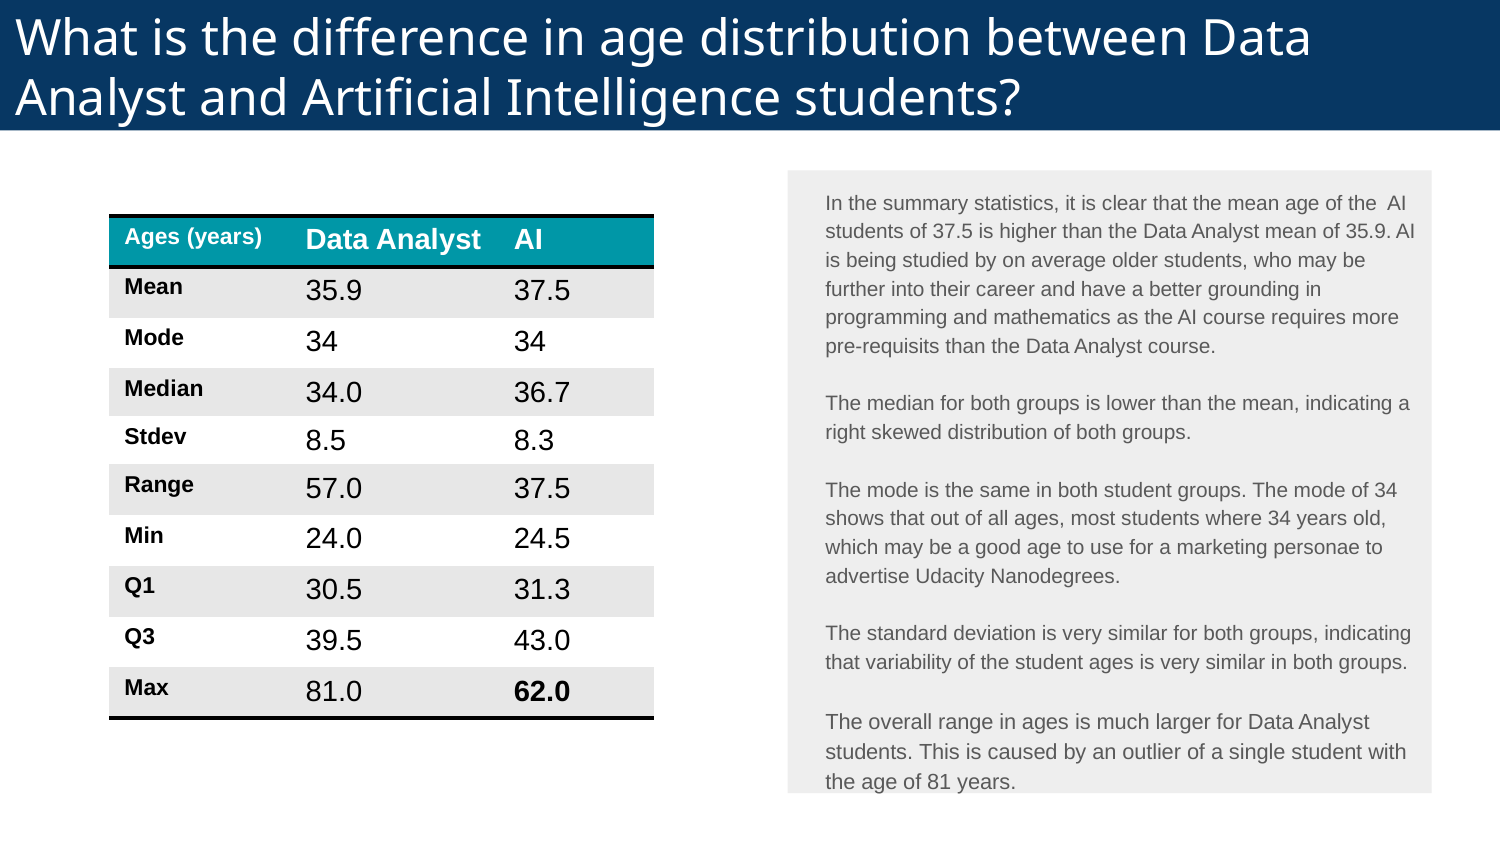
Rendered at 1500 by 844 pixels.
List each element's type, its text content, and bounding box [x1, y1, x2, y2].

table_cell 62.0 [499, 667, 654, 716]
table_cell Mean [109, 269, 291, 318]
table_cell Mode [109, 318, 291, 368]
table_cell Median [109, 368, 291, 416]
text_box What is the difference in age distribution between Data Analyst and Artificial Intelligence students? [0, 0, 1500, 131]
table_cell 24.5 [499, 515, 654, 566]
table_cell 34 [291, 318, 499, 368]
table_cell 81.0 [291, 667, 499, 716]
table_cell Max [109, 667, 291, 716]
table_header Data Analyst [291, 218, 499, 265]
table_cell Min [109, 515, 291, 566]
table_cell Q1 [109, 566, 291, 617]
table_cell Q3 [109, 617, 291, 667]
table_header Ages (years) [109, 218, 291, 265]
table_cell 35.9 [291, 269, 499, 318]
table_cell 31.3 [499, 566, 654, 617]
table_cell 34.0 [291, 368, 499, 416]
table_cell 30.5 [291, 566, 499, 617]
table_cell 57.0 [291, 464, 499, 515]
table_cell 39.5 [291, 617, 499, 667]
list In the summary statistics, it is clear that the mean age of the AI students of 37.5 is higher than the Data Analyst mean of 35.9. AI is being studied by on average older students, who may be further into their career and have a better grounding in programming and mathematics as the AI course requires more pre-requisits than the Data Analyst course. The median for both groups is lower than the mean, indicating a right skewed distribution of both groups. The mode is the same in both student groups. The mode of 34 shows that out of all ages, most students where 34 years old, which may be a good age to use for a marketing personae to advertise Udacity Nanodegrees. The standard deviation is very similar for both groups, indicating that variability of the student ages is very similar in both groups. The overall range in ages is much larger for Data Analyst students. This is caused by an outlier of a single student with the age of 81 years. [787, 170, 1432, 794]
table_cell 36.7 [499, 368, 654, 416]
table_cell 24.0 [291, 515, 499, 566]
table_cell 43.0 [499, 617, 654, 667]
table_cell 37.5 [499, 464, 654, 515]
table_cell 8.3 [499, 416, 654, 464]
table_cell Stdev [109, 416, 291, 464]
table_cell 34 [499, 318, 654, 368]
table_header AI [499, 218, 654, 265]
table_cell 37.5 [499, 269, 654, 318]
table_cell Range [109, 464, 291, 515]
table_cell 8.5 [291, 416, 499, 464]
